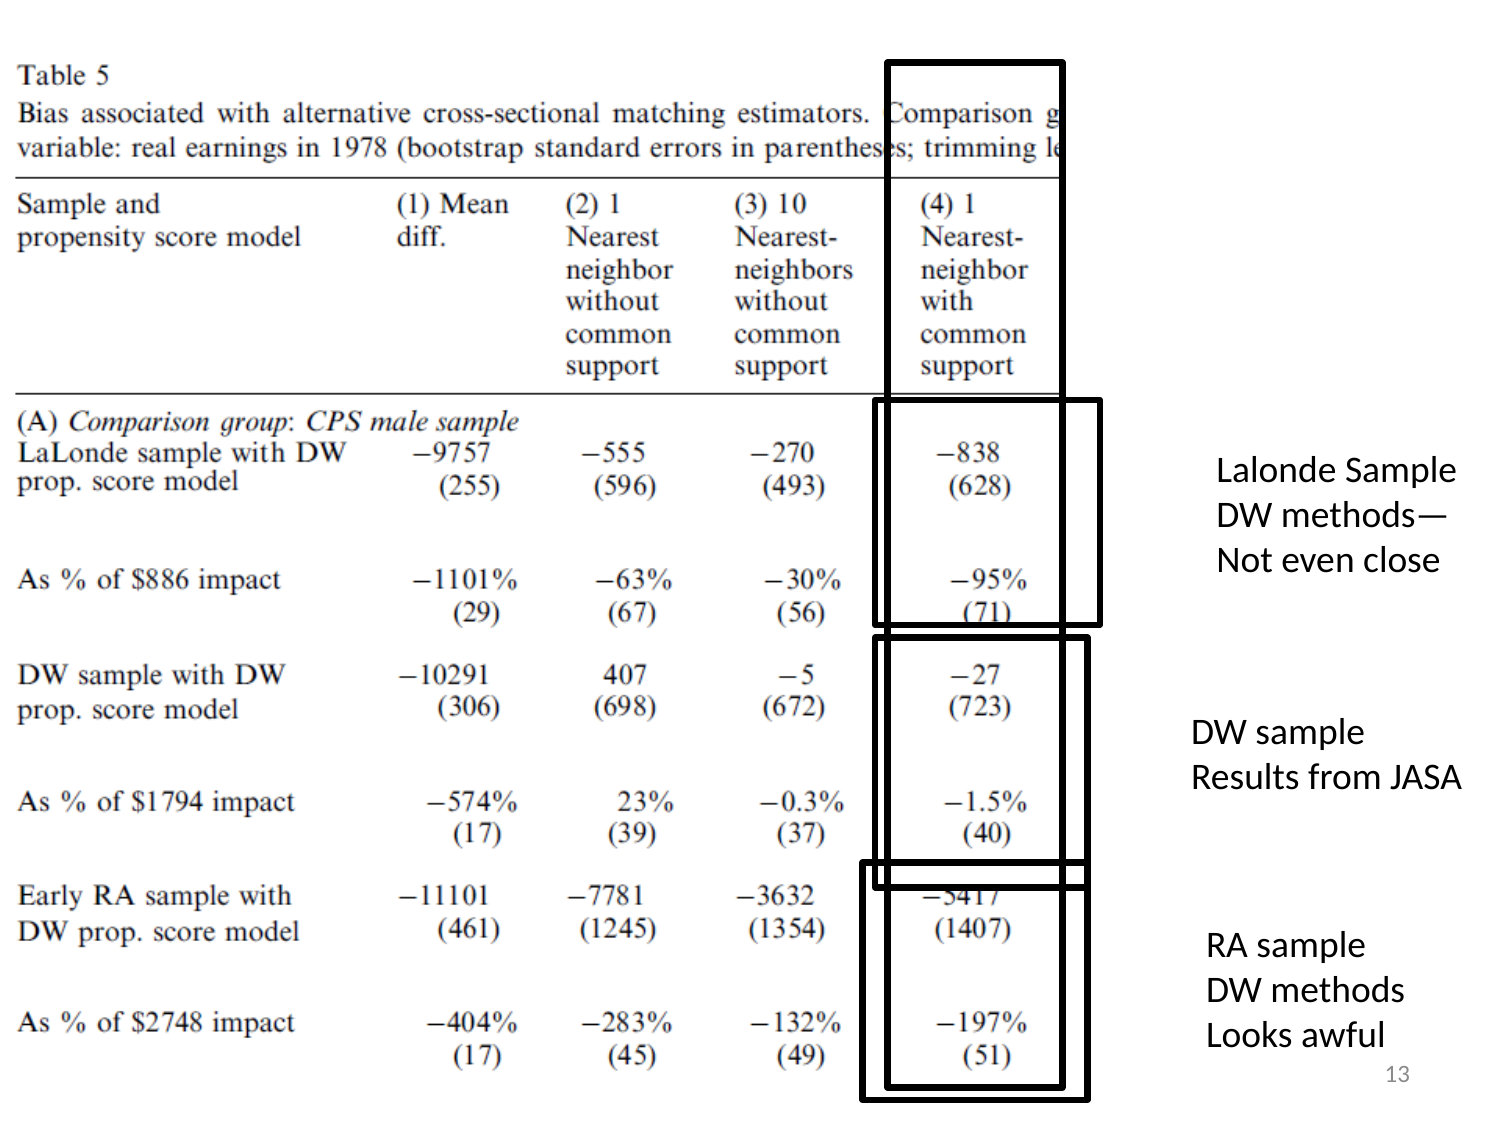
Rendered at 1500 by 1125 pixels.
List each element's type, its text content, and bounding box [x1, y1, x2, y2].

text_box RA sample DW methods Looks awful [1191, 912, 1421, 1042]
text_box [1066, 635, 1089, 860]
slide_number 13 [1074, 1042, 1425, 1103]
text_box DW sample Results from JASA [1176, 699, 1478, 805]
text_box [860, 860, 1089, 1102]
text_box [1066, 398, 1102, 627]
text_box Lalonde Sample DW methods— Not even close [1201, 437, 1473, 588]
picture [0, 49, 1063, 1085]
